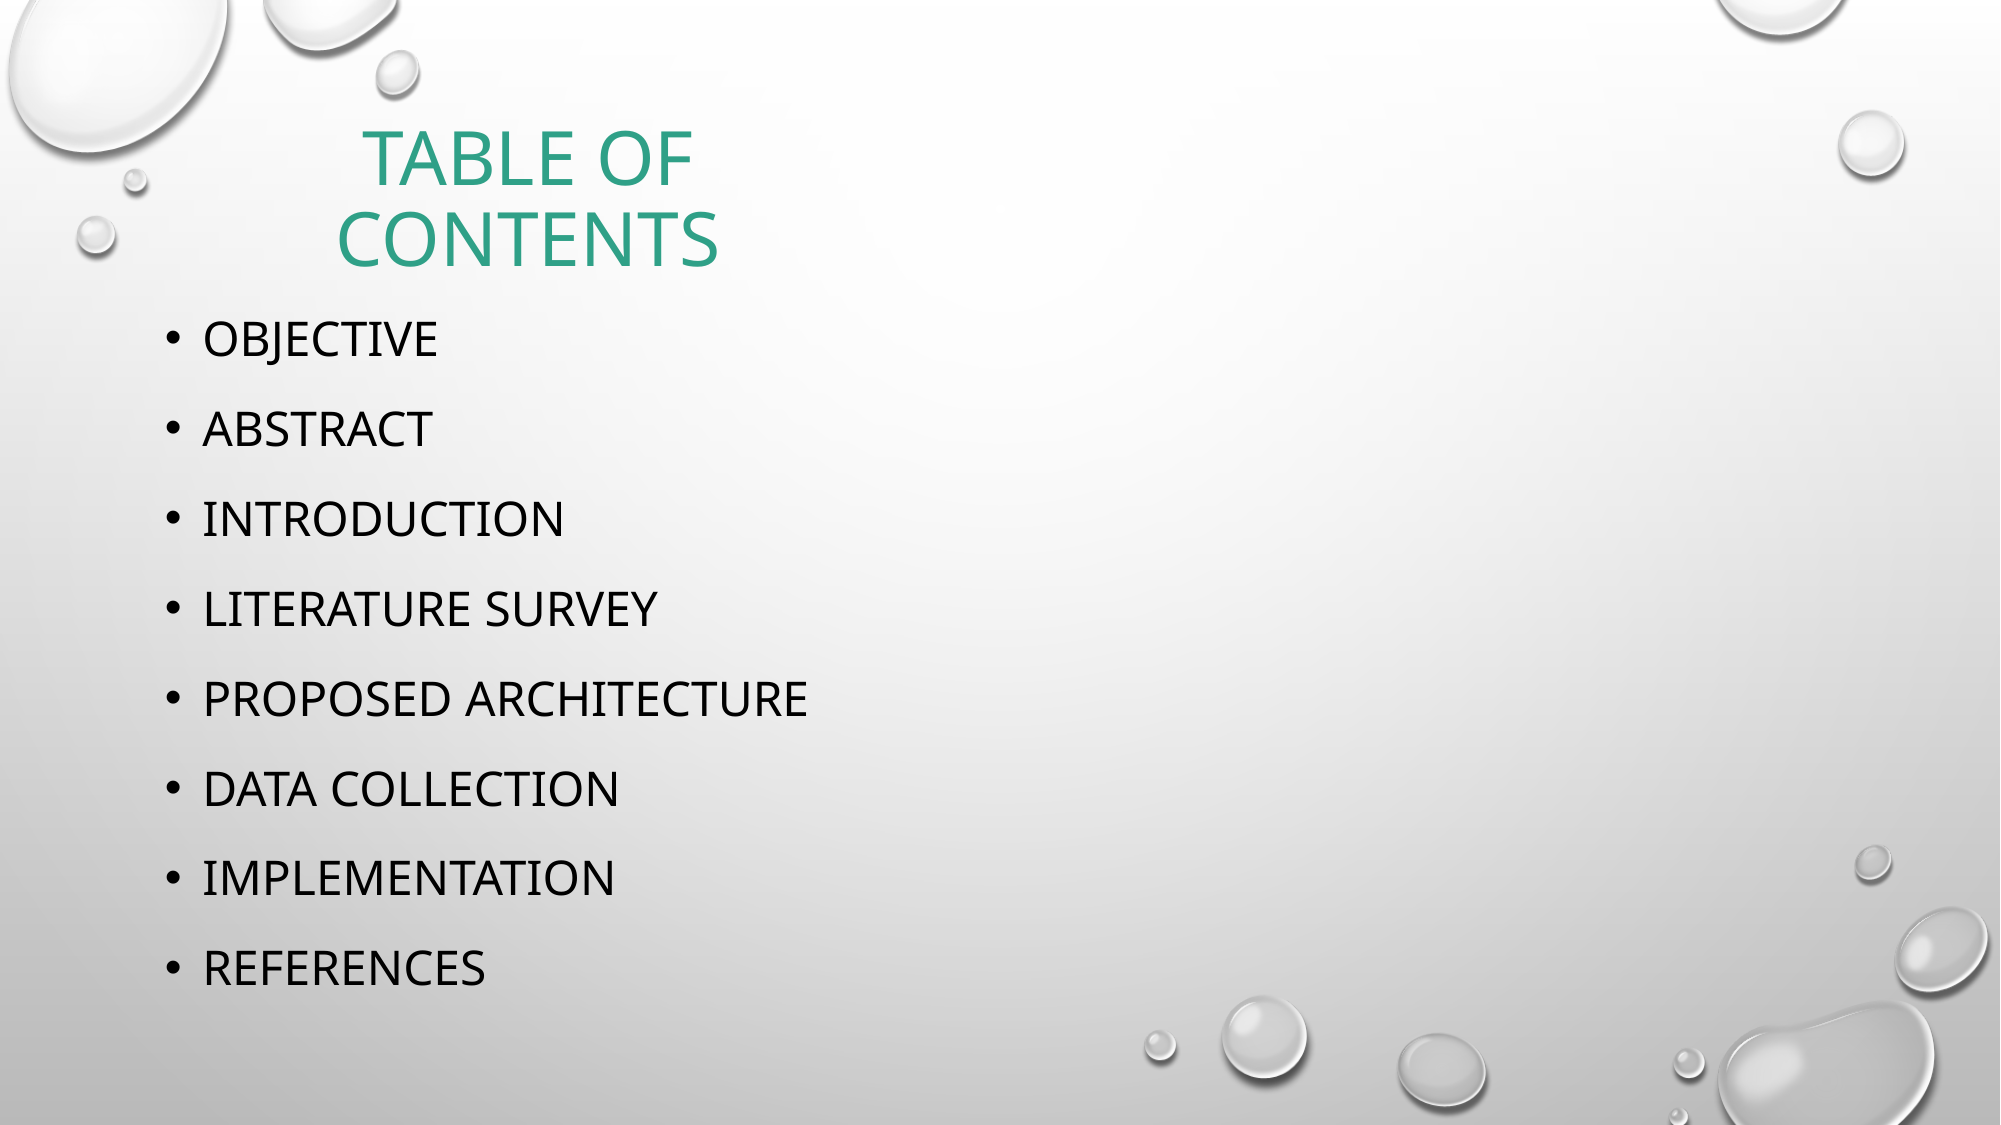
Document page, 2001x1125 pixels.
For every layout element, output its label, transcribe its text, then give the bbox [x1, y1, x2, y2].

list Objective Abstract Introduction Literature Survey Proposed Architecture Data collection Implementation references [149, 289, 1850, 1033]
picture [0, 0, 2000, 1125]
title Table of contents [168, 122, 888, 281]
